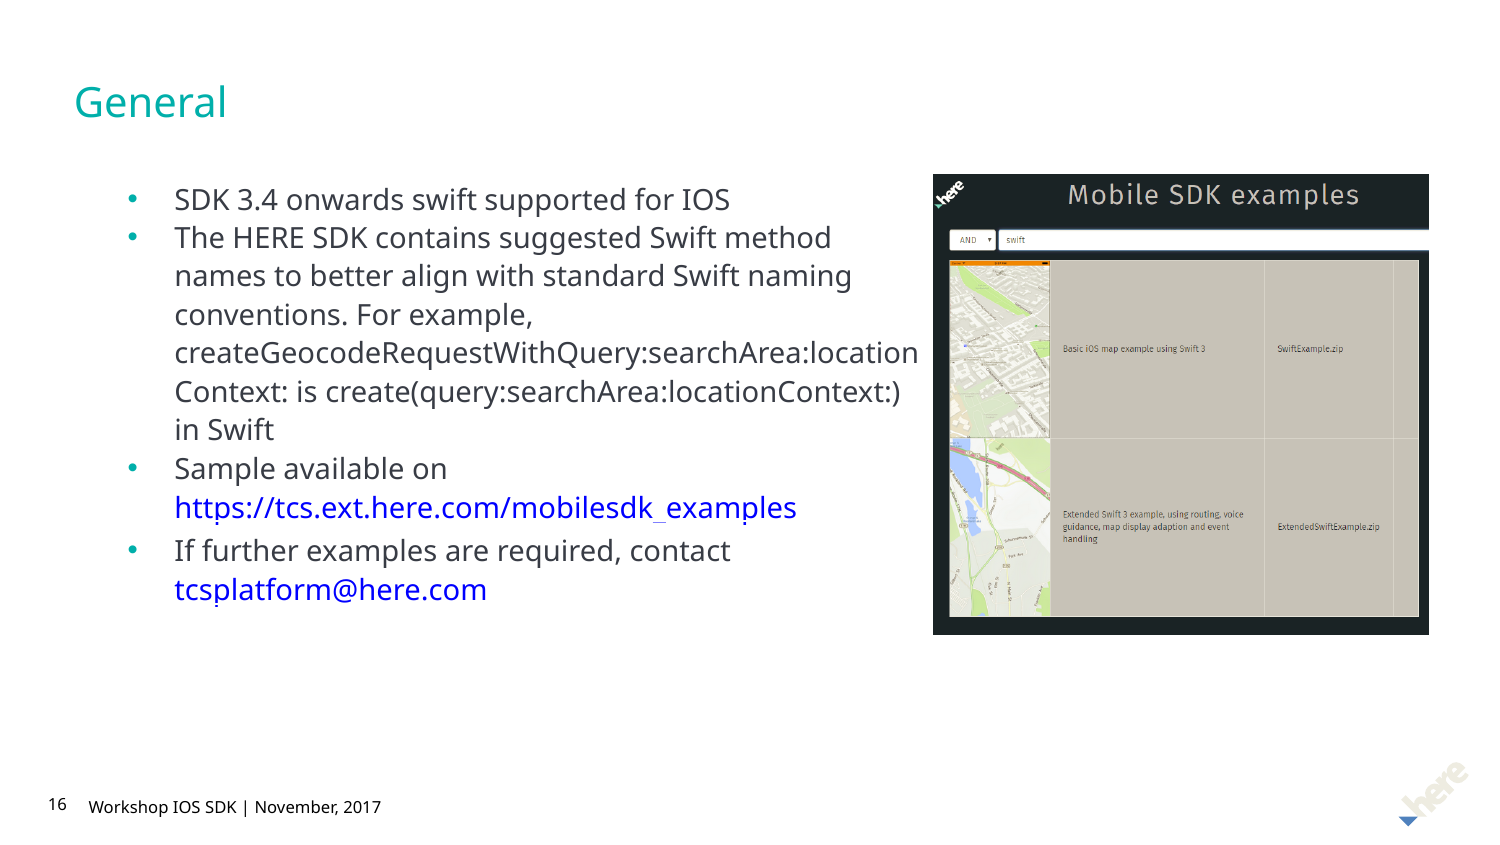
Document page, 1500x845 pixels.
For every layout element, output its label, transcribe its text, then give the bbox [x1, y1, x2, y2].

text_box SDK 3.4 onwards swift supported for IOS The HERE SDK contains suggested Swift method names to better align with standard Swift naming conventions. For example, createGeocodeRequestWithQuery:searchArea:locationContext: is create(query:searchArea:locationContext:) in Swift Sample available on https://tcs.ext.here.com/mobilesdk_examples If further examples are required, contact tcsplatform@here.com [63, 174, 933, 752]
picture [932, 174, 1429, 635]
text_box 16 [42, 794, 83, 820]
text_box Workshop IOS SDK | November, 2017 [83, 794, 558, 820]
text_box General [68, 34, 1388, 130]
